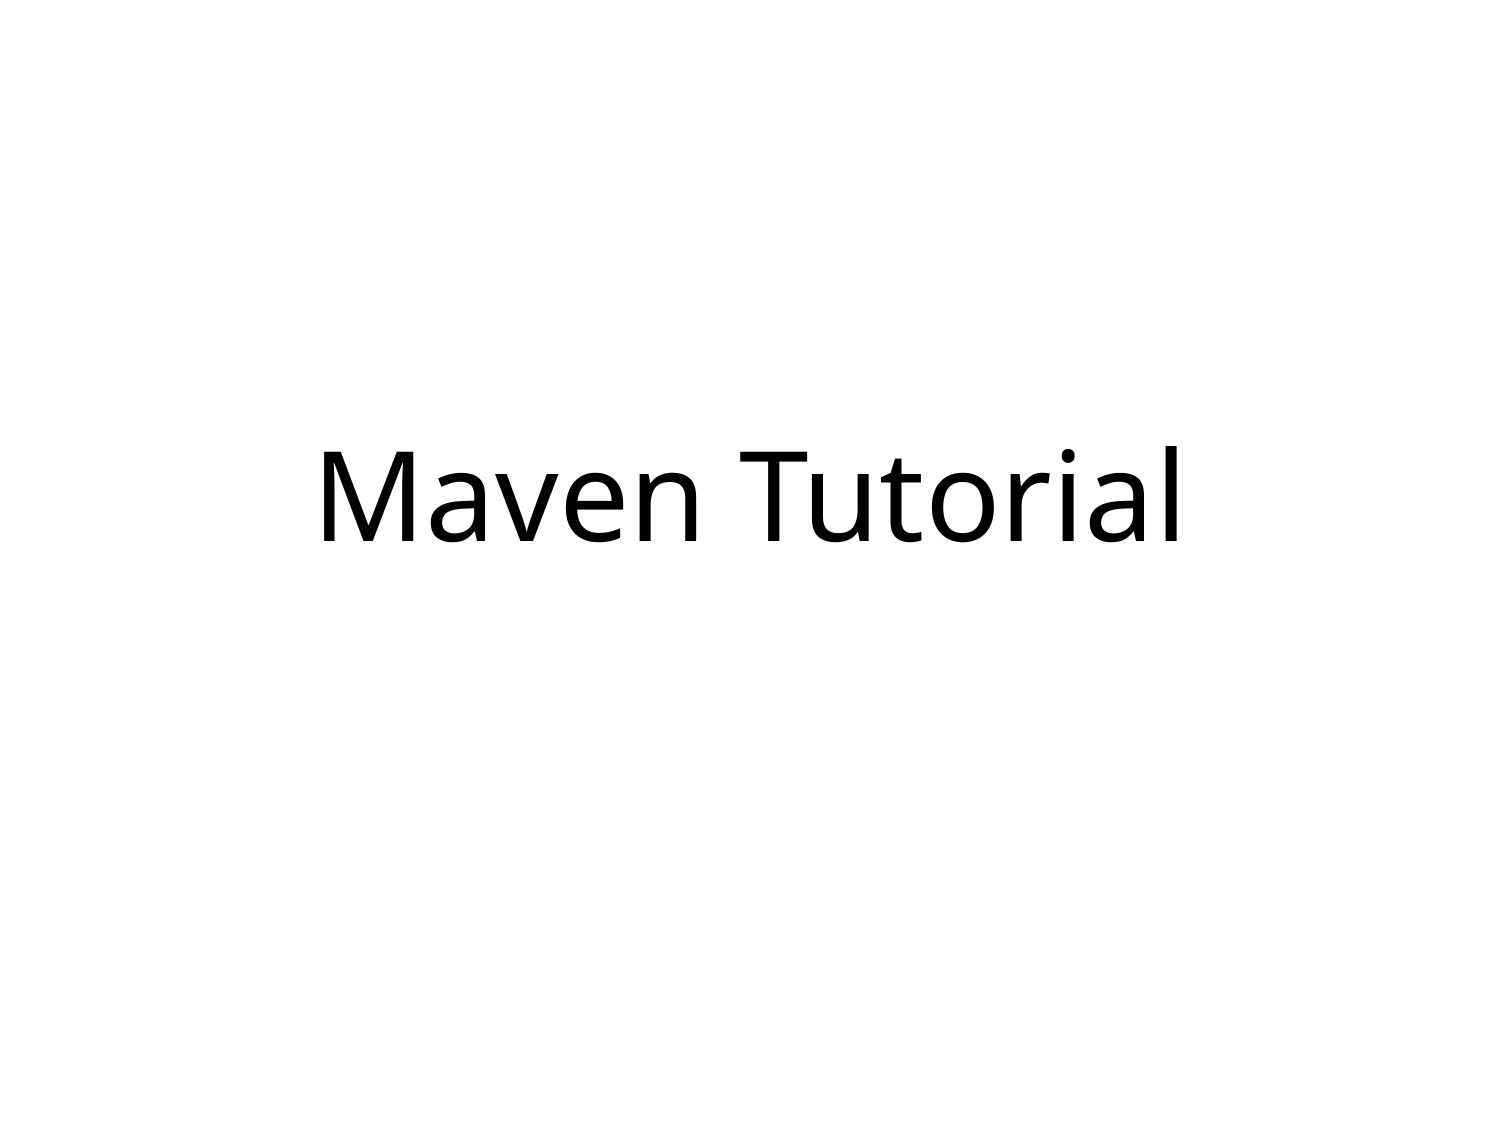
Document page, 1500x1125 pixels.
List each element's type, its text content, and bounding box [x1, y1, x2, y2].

title Maven Tutorial [112, 184, 1388, 576]
